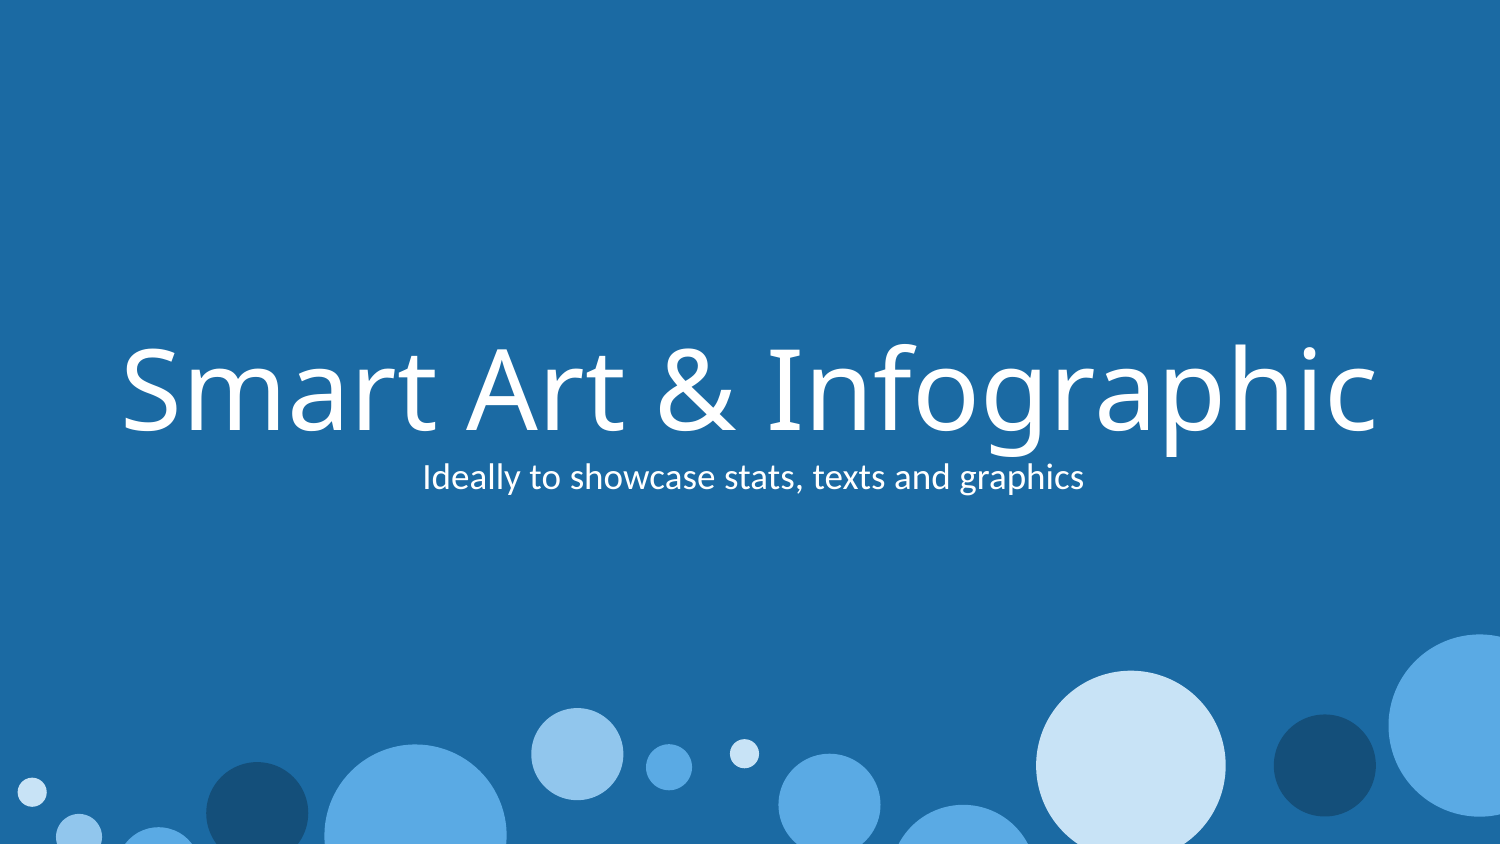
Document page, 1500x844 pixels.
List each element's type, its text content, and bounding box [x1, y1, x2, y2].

text_box Ideally to showcase stats, texts and graphics [78, 444, 1429, 505]
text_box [17, 634, 1500, 844]
title Smart Art & Infographic [75, 315, 1425, 457]
